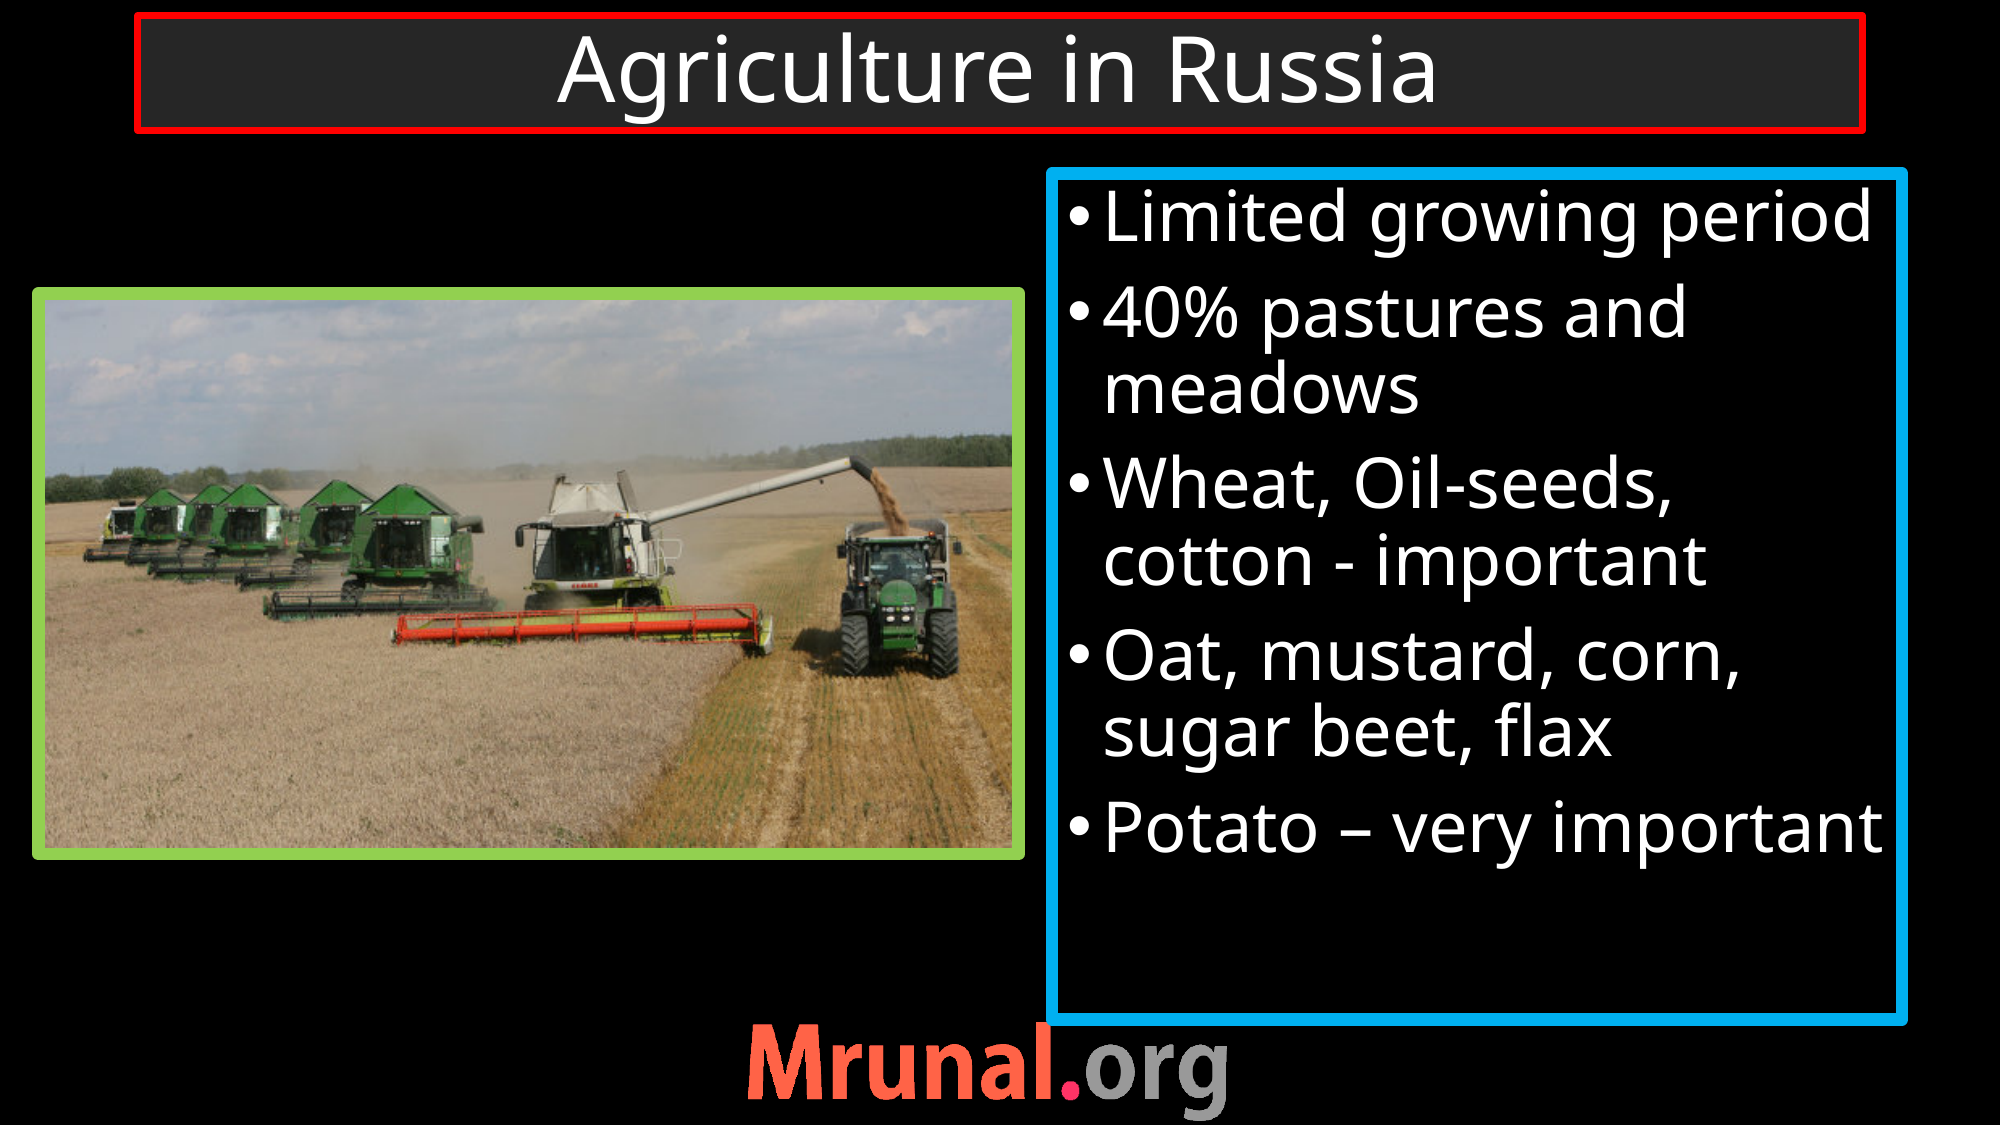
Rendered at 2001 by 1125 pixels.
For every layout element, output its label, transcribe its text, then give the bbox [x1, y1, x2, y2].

title Agriculture in Russia [134, 12, 1866, 134]
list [44, 299, 1013, 849]
picture [741, 1005, 1230, 1125]
list Limited growing period 40% pastures and meadows Wheat, Oil-seeds, cotton - important Oat, mustard, corn, sugar beet, flax Potato – very important [1046, 167, 1908, 1026]
